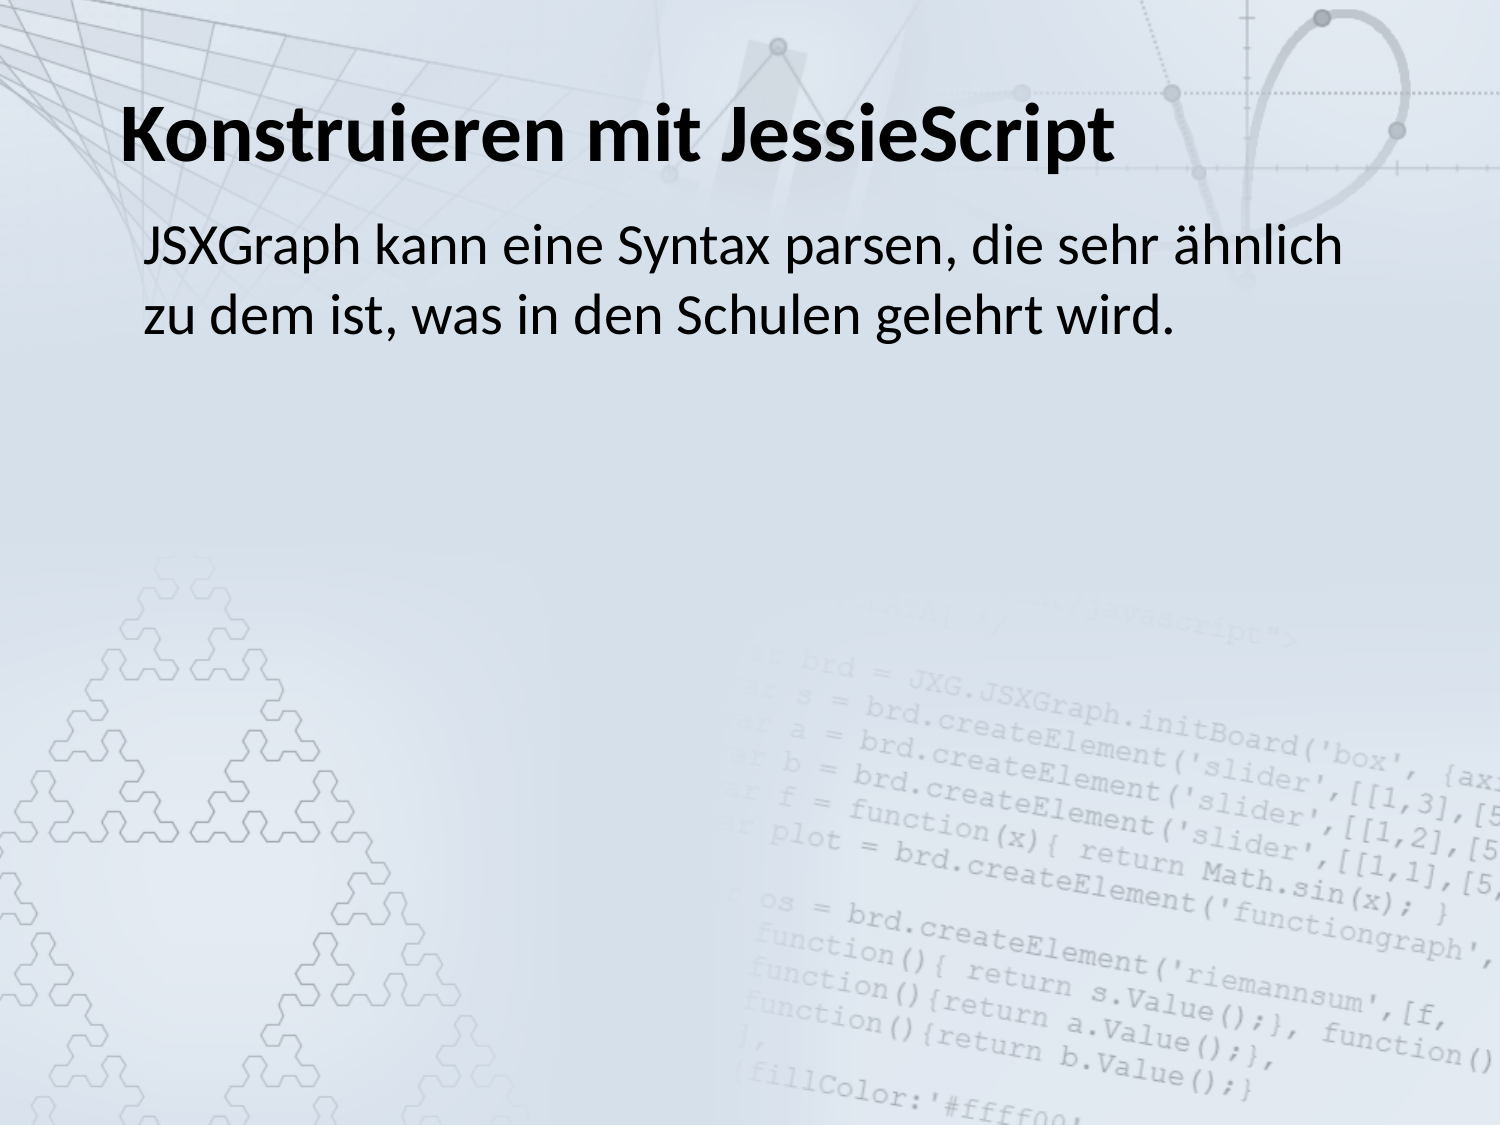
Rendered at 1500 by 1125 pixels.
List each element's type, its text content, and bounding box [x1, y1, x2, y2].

text_box [621, 234, 833, 389]
picture [0, 0, 1500, 1125]
text_box JSXGraph kann eine Syntax parsen, die sehr ähnlich zu dem ist, was in den Schulen gelehrt wird. [128, 199, 1418, 354]
text_box Konstruieren mit JessieScript [105, 70, 1360, 186]
